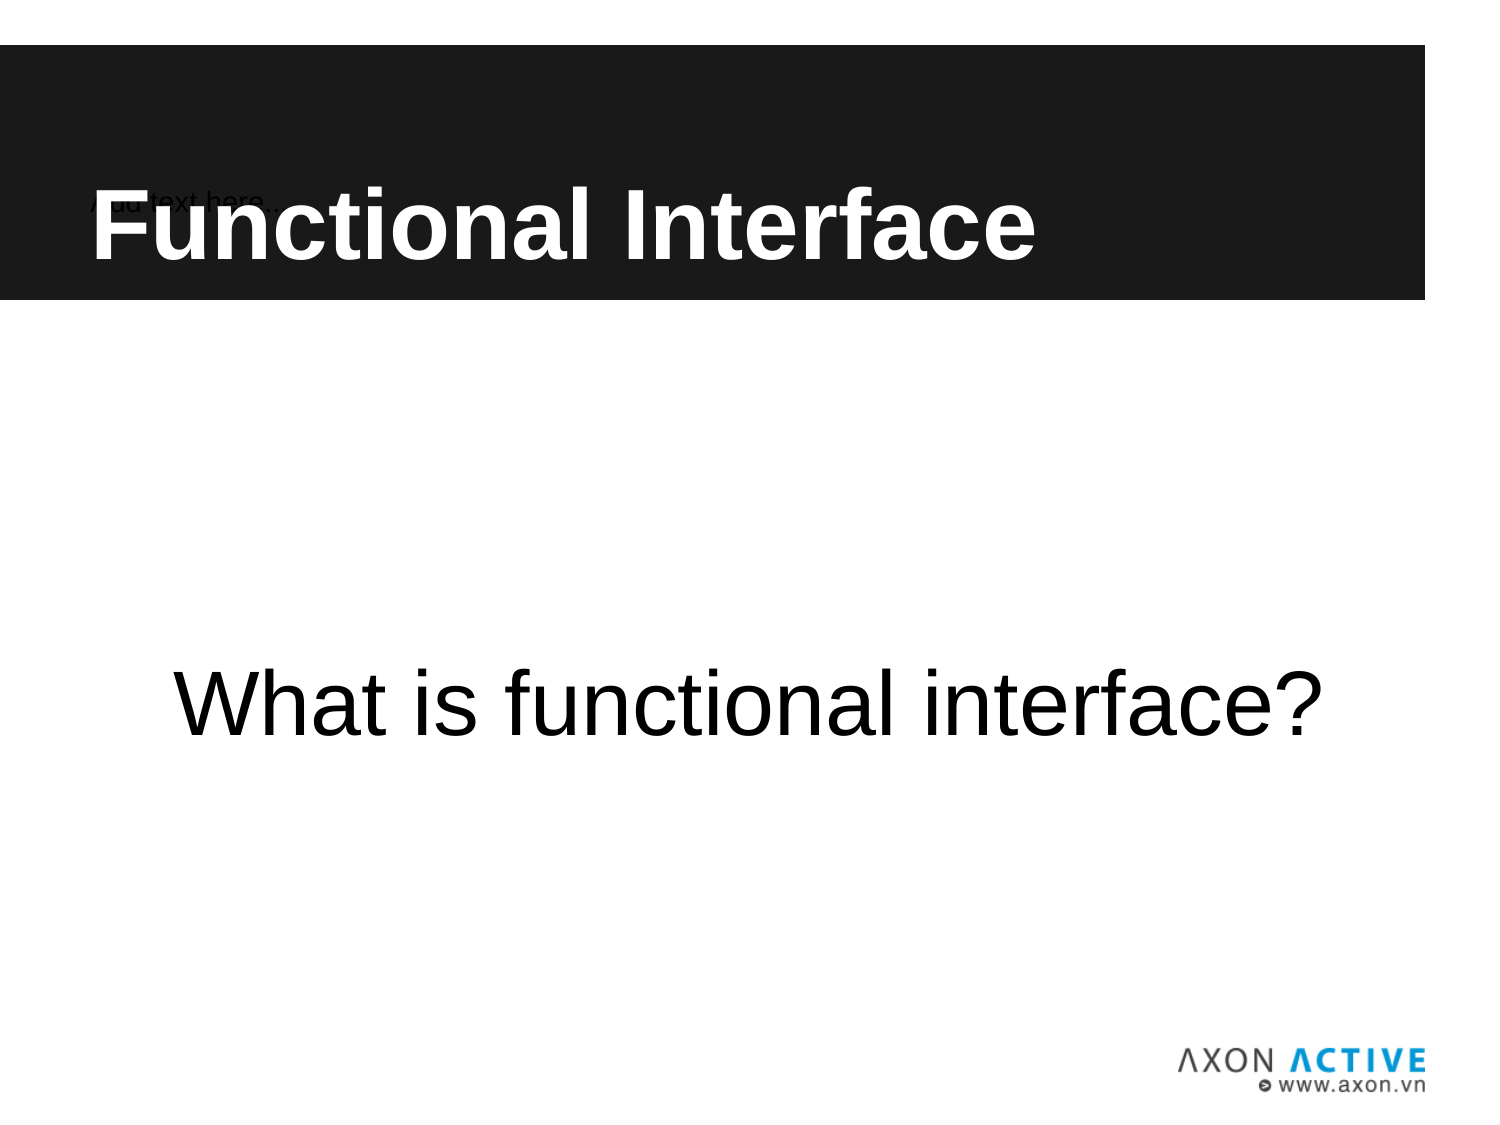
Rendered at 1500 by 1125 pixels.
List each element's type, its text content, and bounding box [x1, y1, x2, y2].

list What is functional interface? [75, 319, 1425, 1078]
title Functional Interface [75, 45, 1425, 295]
text_box Add text here... [74, 168, 1425, 302]
picture [1178, 1029, 1426, 1110]
